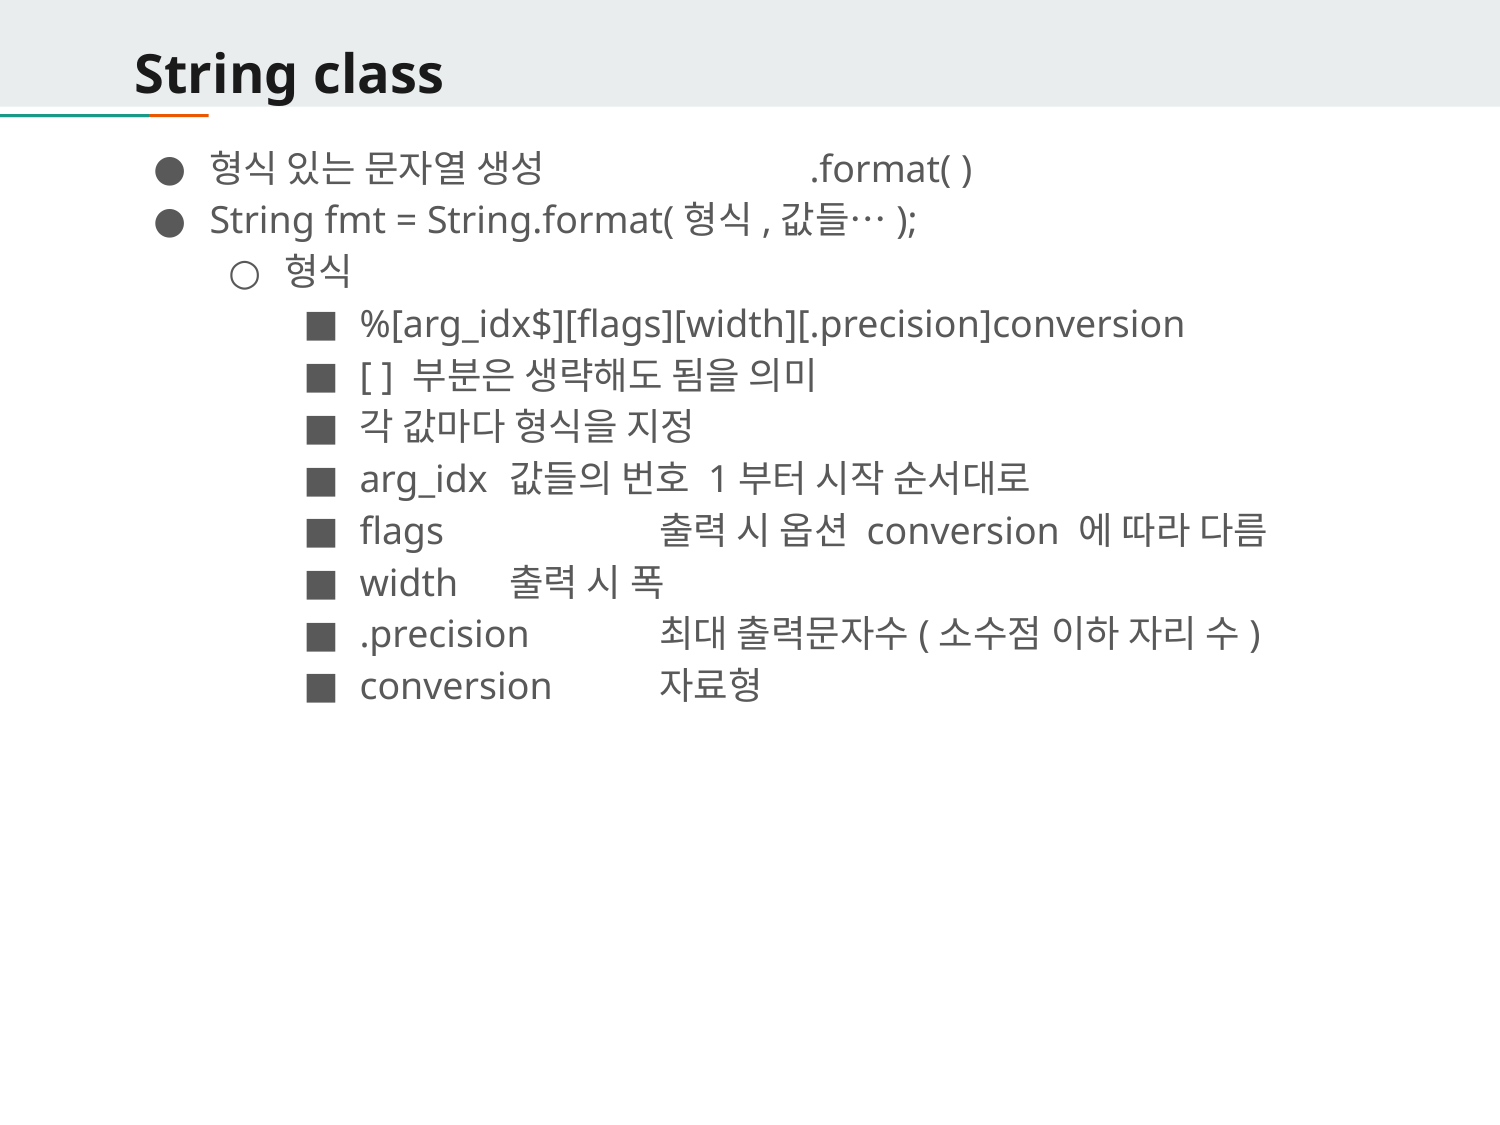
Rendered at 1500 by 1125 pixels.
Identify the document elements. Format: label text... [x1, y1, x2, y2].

title String class [119, 13, 1381, 130]
list 형식 있는 문자열 생성 .format( ) String fmt = String.format(형식,값들…); 형식 %[arg_idx$][flags][width][.precision]conversion [ ] 부분은 생략해도 됨을 의미 각 값마다 형식을 지정 arg_idx 값들의 번호 1부터 시작 순서대로 flags 출력 시 옵션 conversion 에 따라 다름 width 출력 시 폭 .precision 최대 출력문자수(소수점 이하 자리 수) conversion 자료형 [119, 130, 1381, 950]
